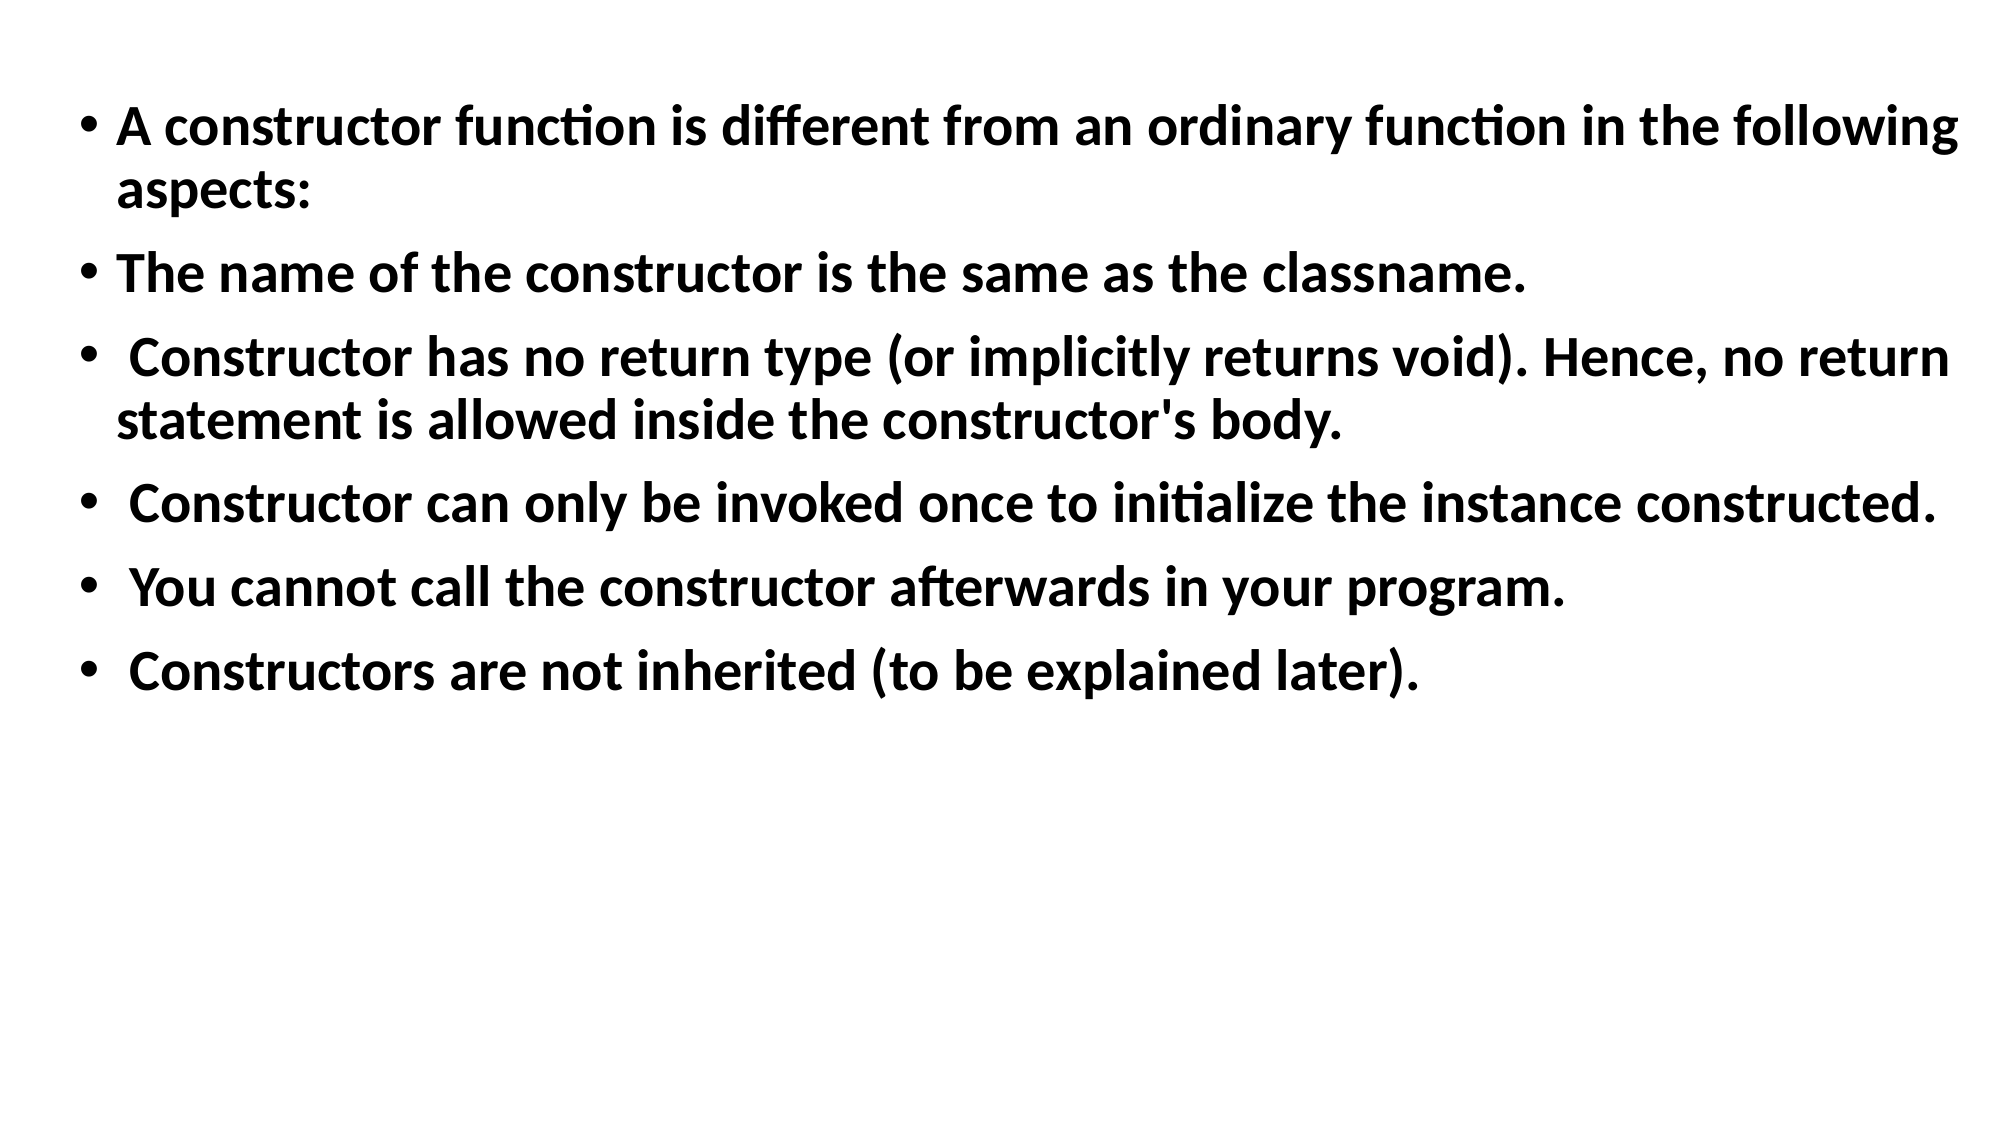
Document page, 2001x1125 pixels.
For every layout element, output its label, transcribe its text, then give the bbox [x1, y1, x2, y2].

list A constructor function is different from an ordinary function in the following aspects: The name of the constructor is the same as the classname. Constructor has no return type (or implicitly returns void). Hence, no return statement is allowed inside the constructor's body. Constructor can only be invoked once to initialize the instance constructed. You cannot call the constructor afterwards in your program. Constructors are not inherited (to be explained later). [63, 87, 2000, 1014]
